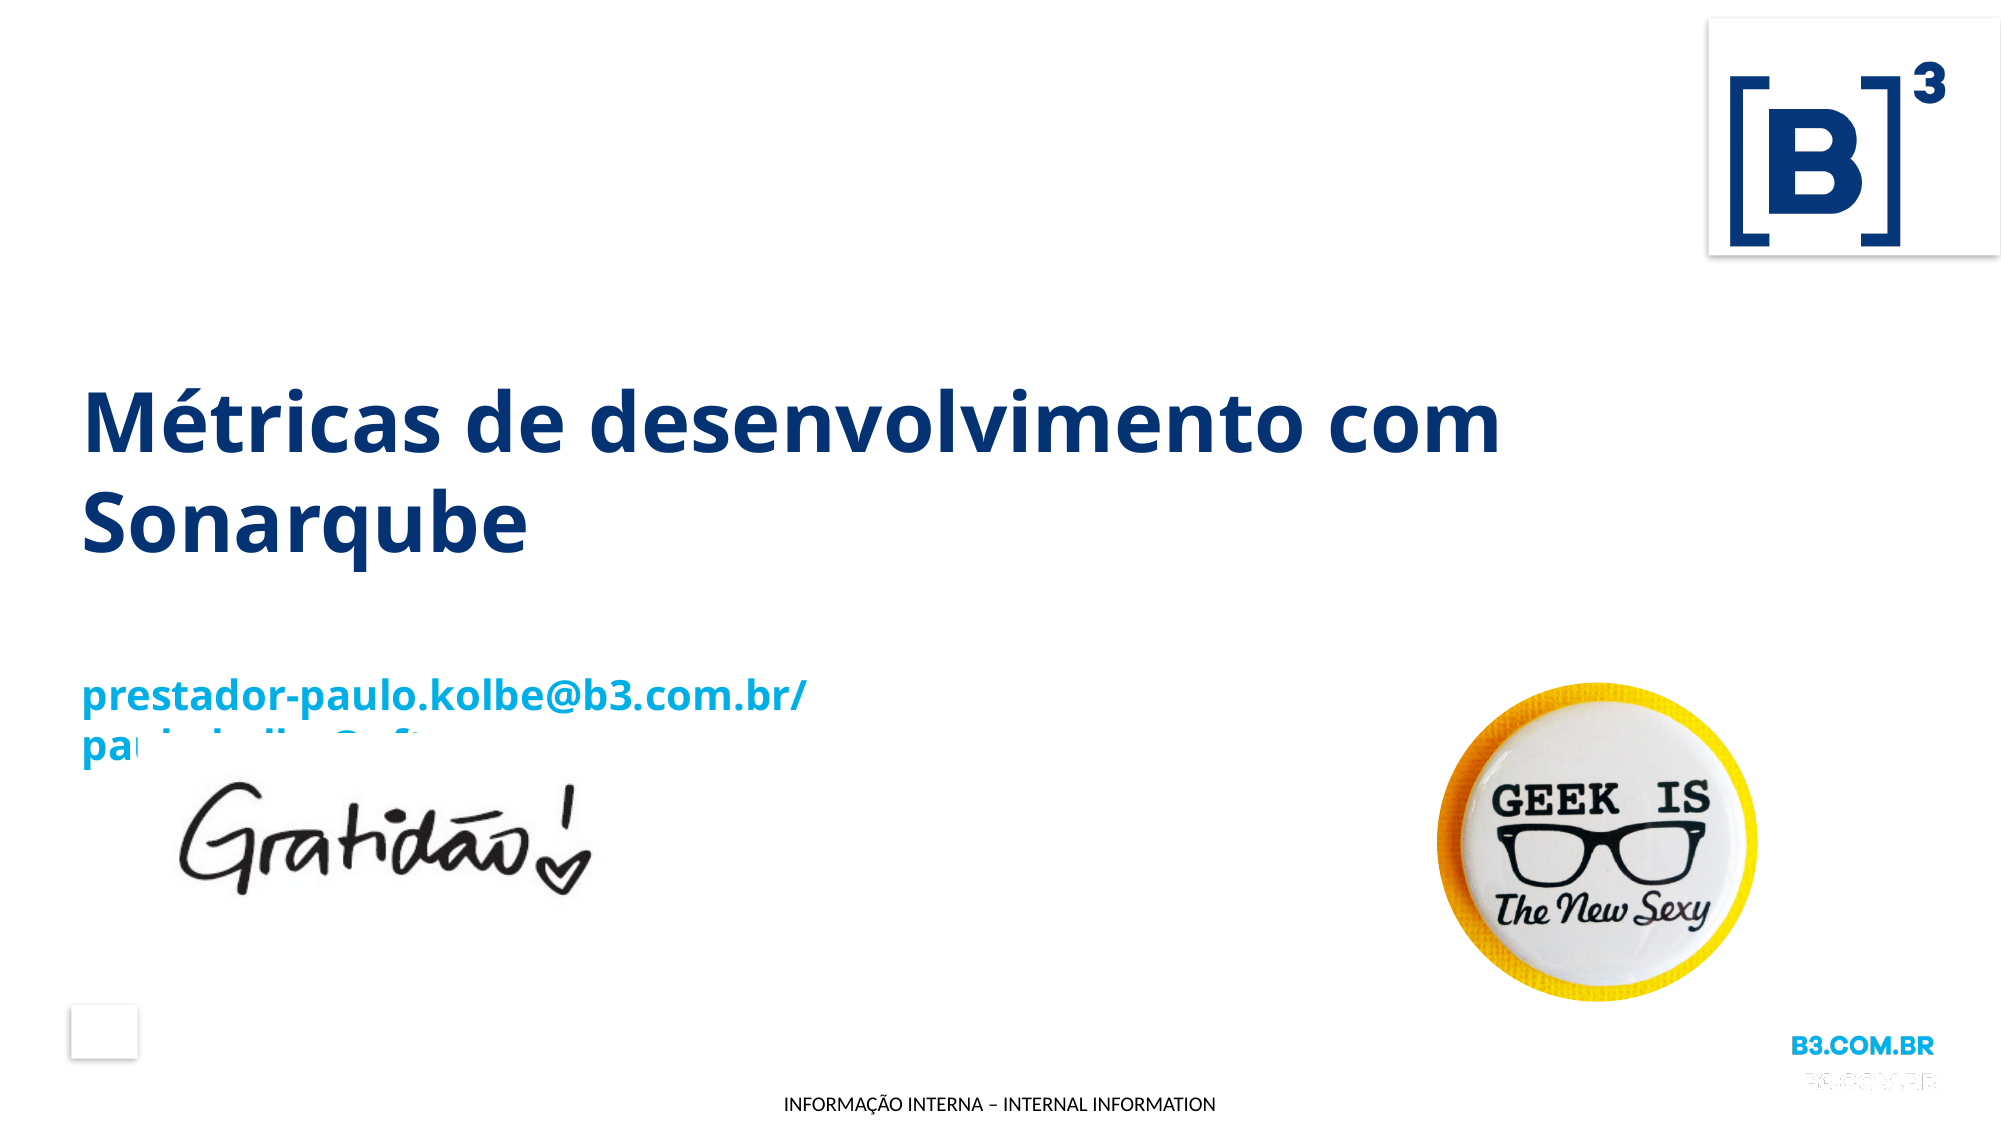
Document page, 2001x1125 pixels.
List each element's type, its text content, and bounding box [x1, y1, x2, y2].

picture [1791, 1031, 1934, 1059]
picture [1803, 1069, 1938, 1094]
picture [1436, 682, 1758, 1002]
picture [137, 733, 646, 952]
picture [1649, 0, 1981, 327]
title Métricas de desenvolvimento com Sonarqube prestador-paulo.kolbe@b3.com.br/ paulo.kolbe@gft.com [66, 361, 1922, 681]
